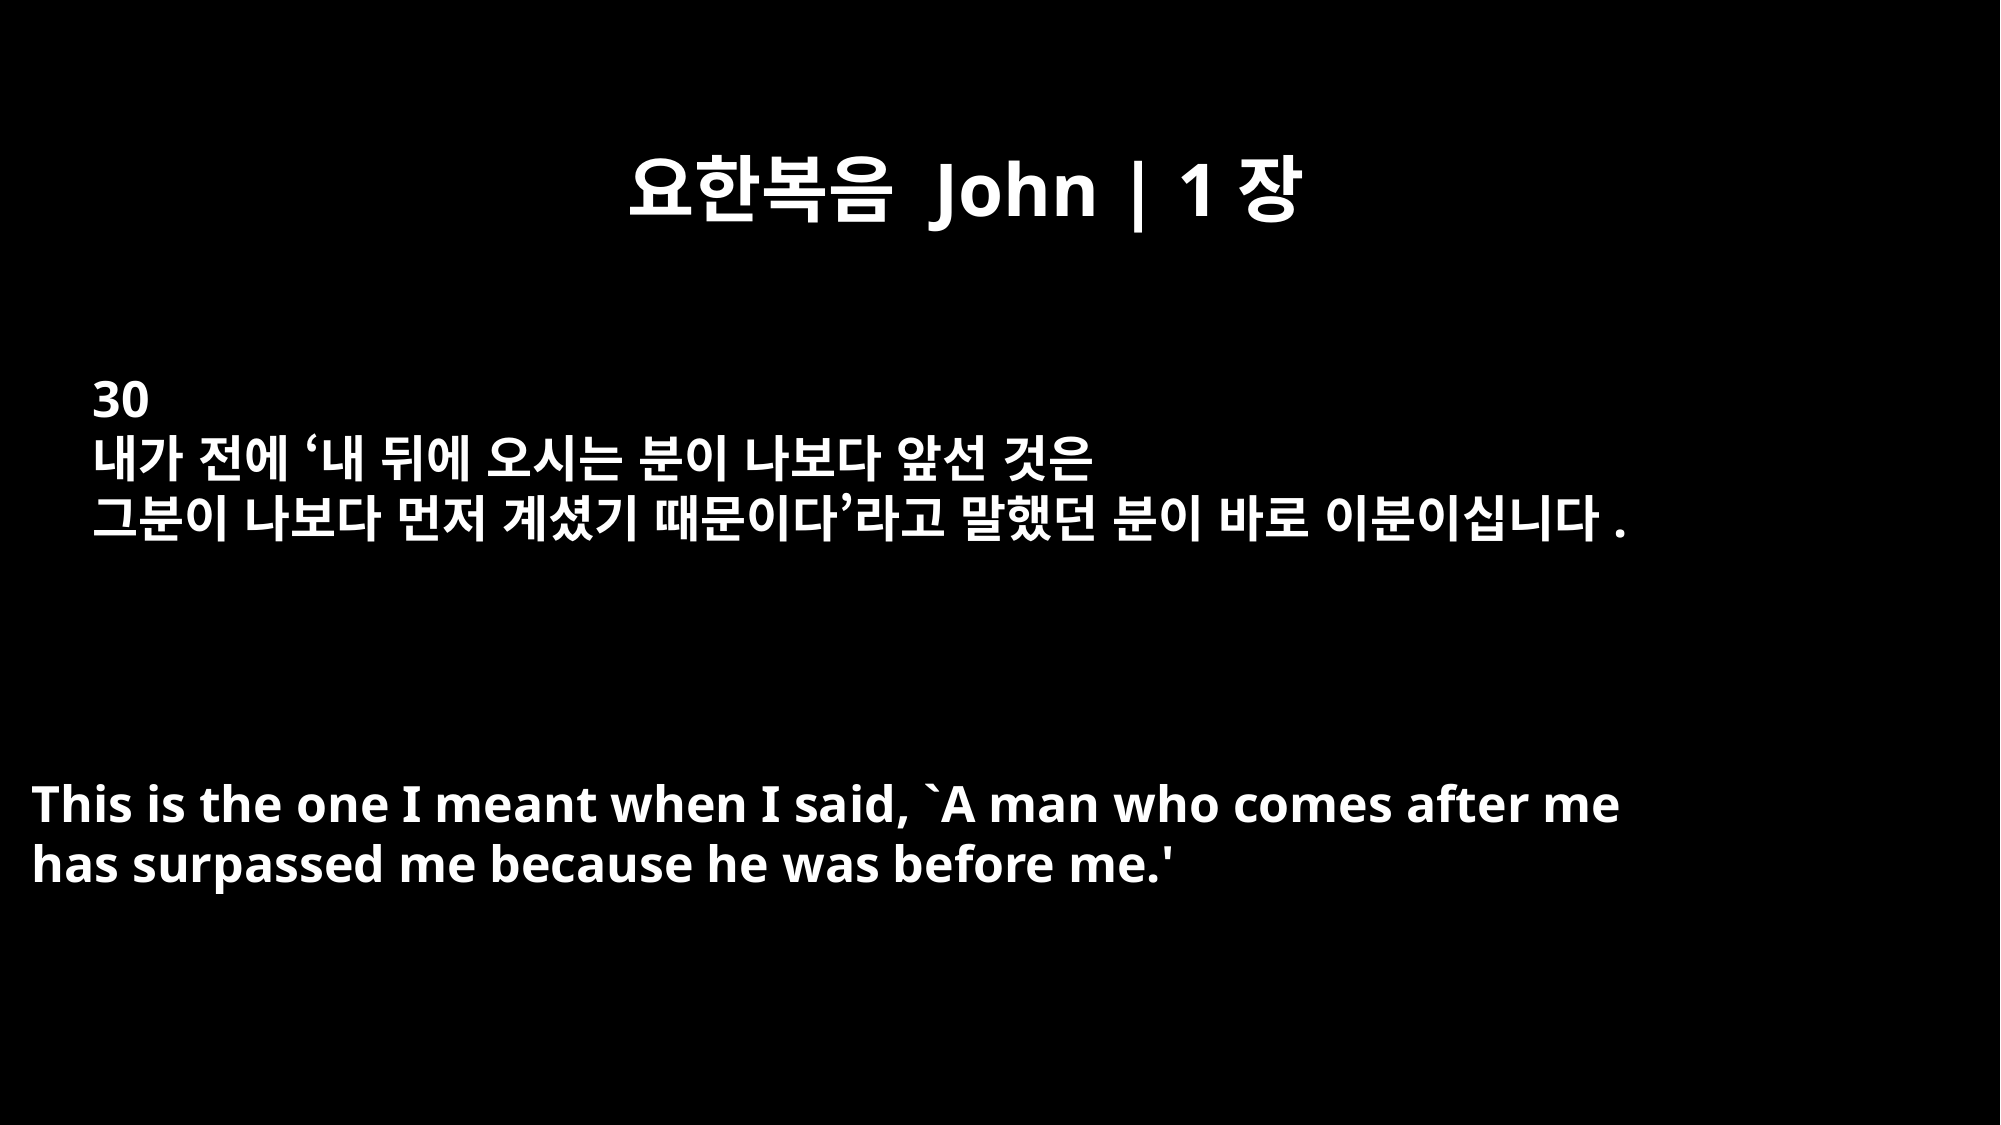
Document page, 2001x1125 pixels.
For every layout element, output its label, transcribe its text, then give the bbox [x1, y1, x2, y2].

text_box 30 내가 전에 ‘내 뒤에 오시는 분이 나보다 앞선 것은 그분이 나보다 먼저 계셨기 때문이다’라고 말했던 분이 바로 이분이십니다. [78, 359, 1643, 555]
text_box This is the one I meant when I said, `A man who comes after me has surpassed me because he was before me.' [16, 764, 1637, 900]
text_box 요한복음 John | 1장 [612, 136, 1320, 239]
